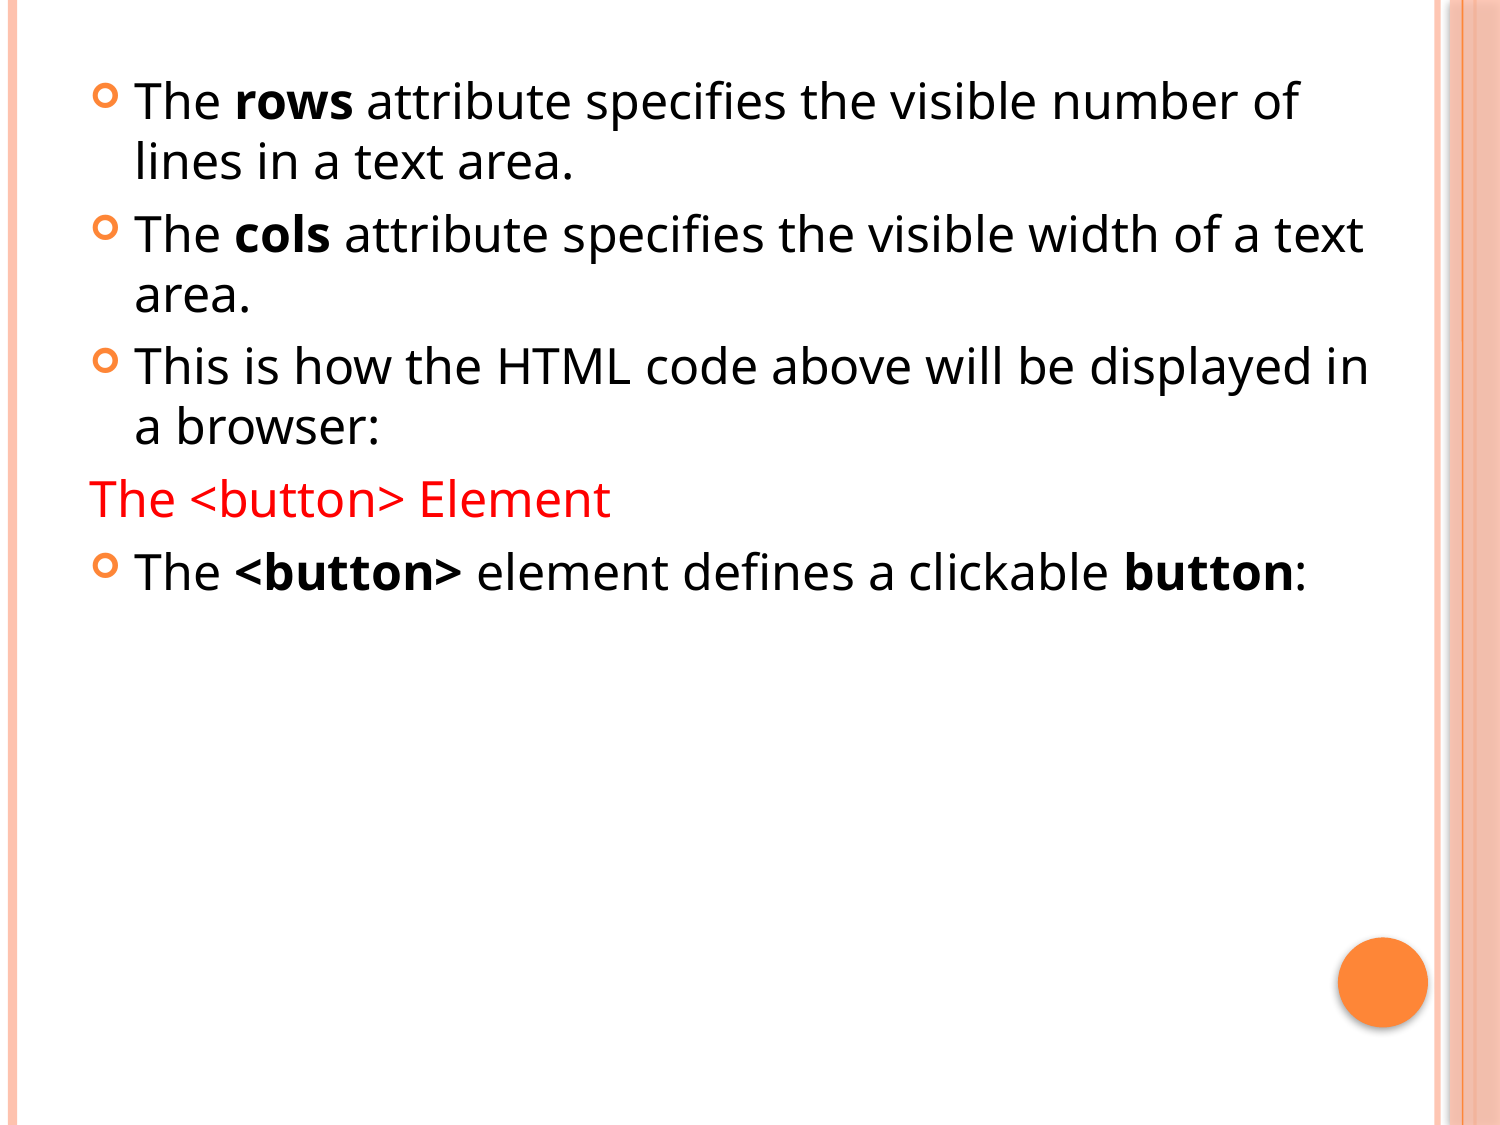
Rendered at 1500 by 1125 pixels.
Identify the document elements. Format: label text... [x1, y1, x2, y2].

list The rows attribute specifies the visible number of lines in a text area. The cols attribute specifies the visible width of a text area. This is how the HTML code above will be displayed in a browser: The <button> Element The <button> element defines a clickable button: [75, 62, 1425, 1005]
